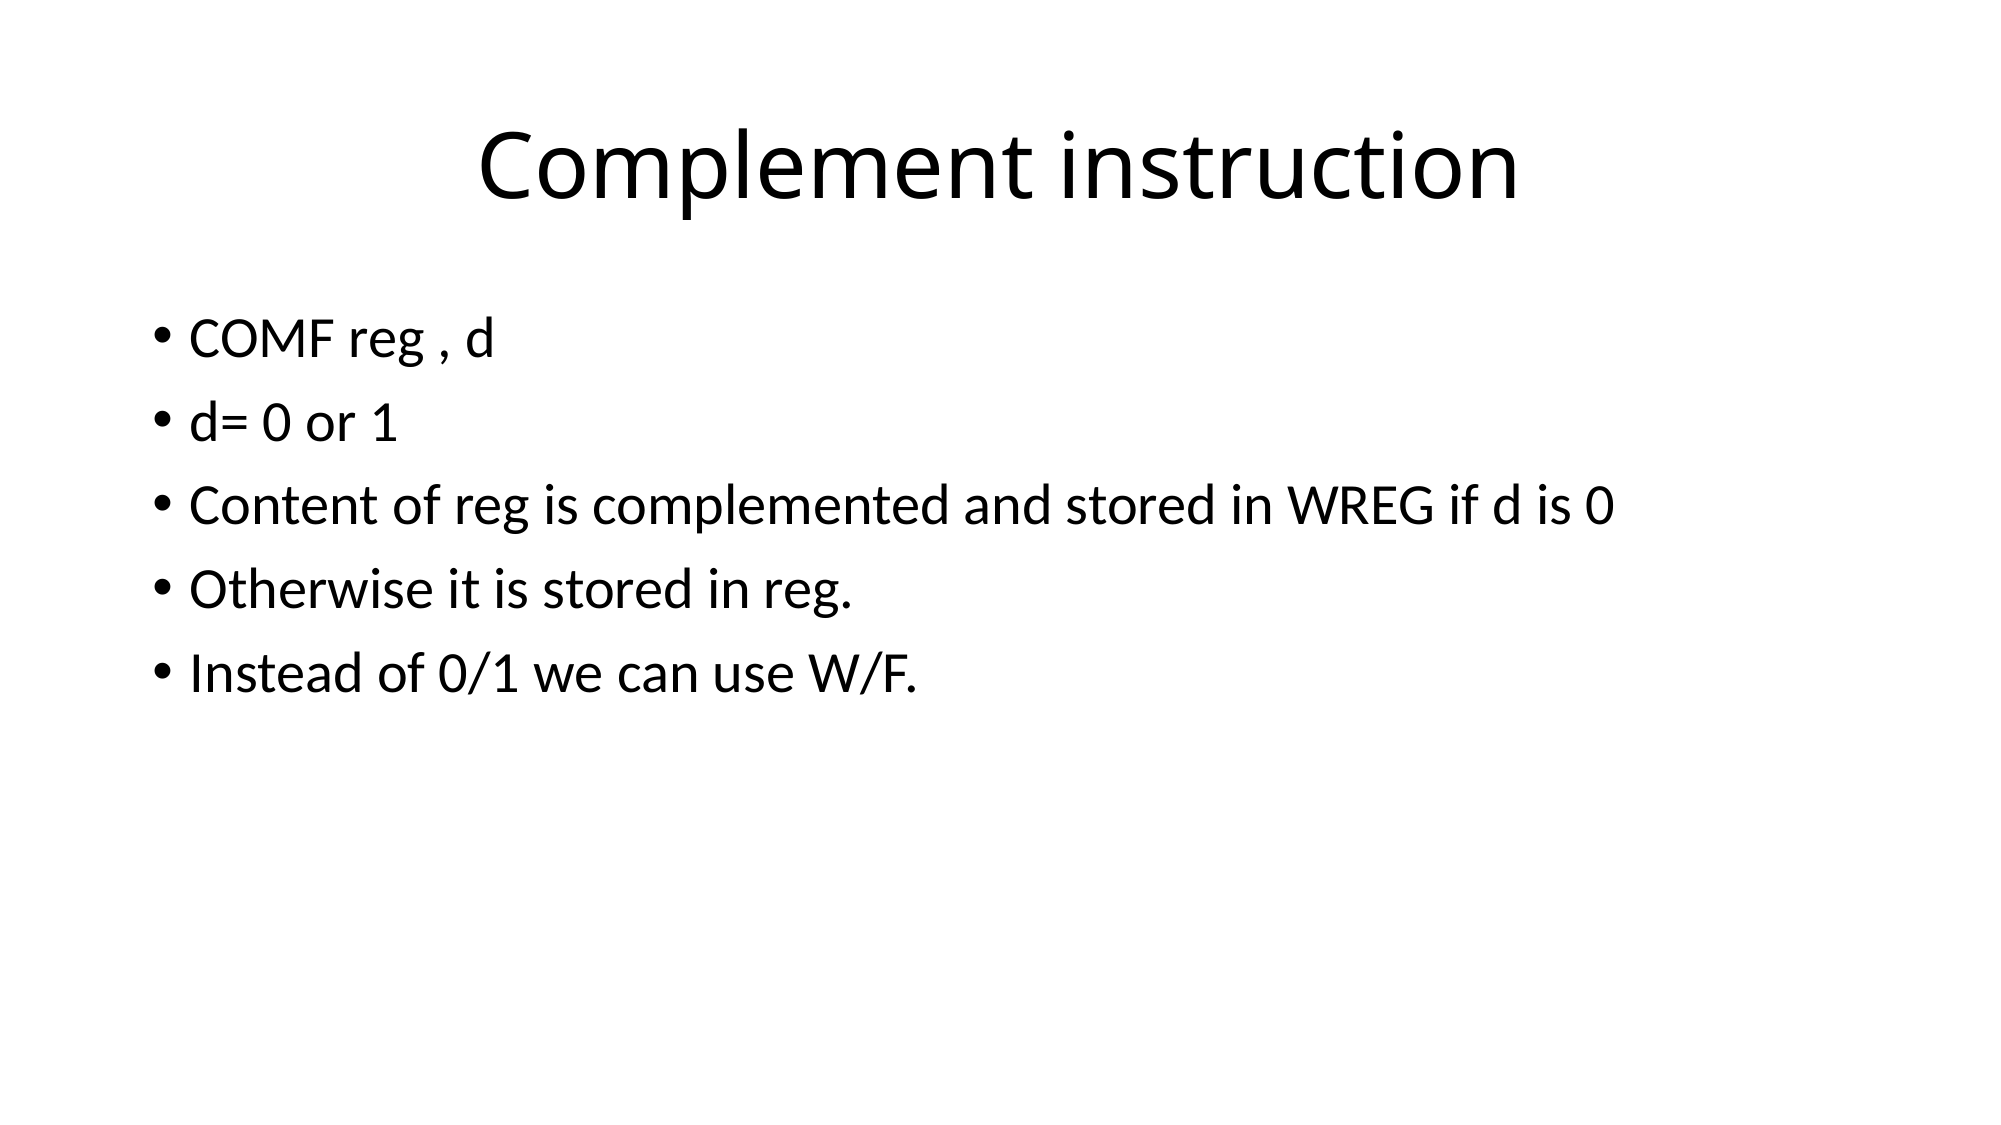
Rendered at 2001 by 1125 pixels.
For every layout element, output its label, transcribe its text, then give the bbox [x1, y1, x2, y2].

list COMF reg , d d= 0 or 1 Content of reg is complemented and stored in WREG if d is 0 Otherwise it is stored in reg. Instead of 0/1 we can use W/F. [137, 299, 1863, 1014]
title Complement instruction [137, 59, 1863, 278]
